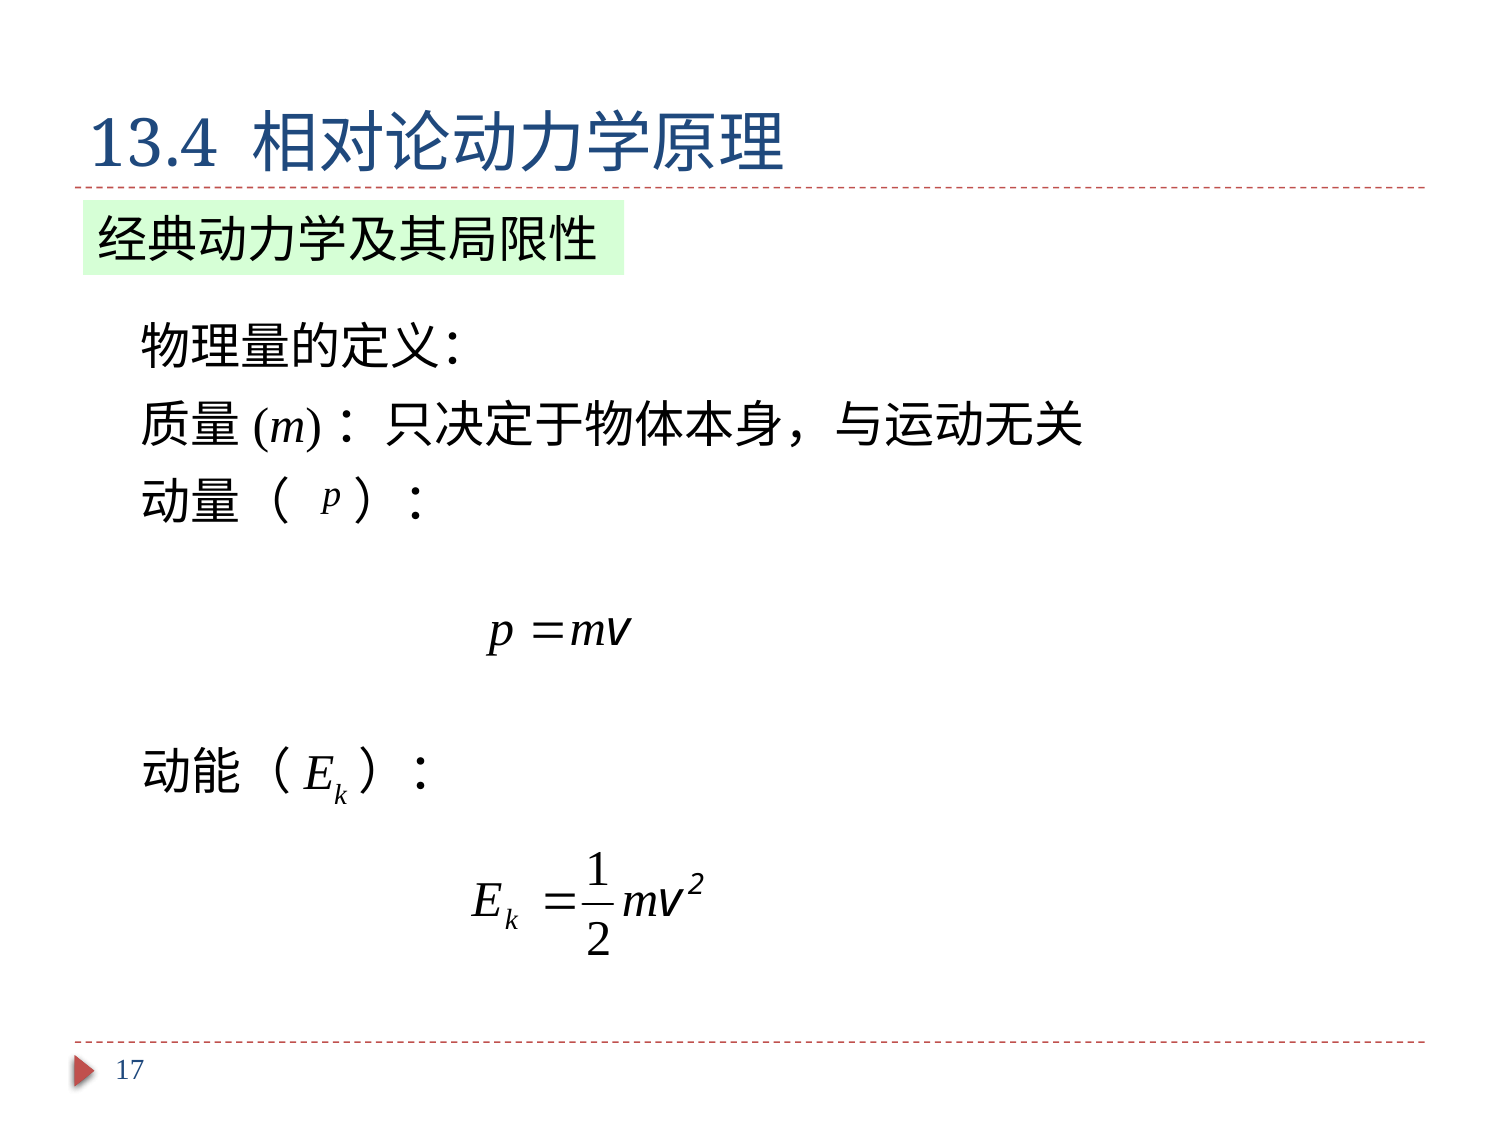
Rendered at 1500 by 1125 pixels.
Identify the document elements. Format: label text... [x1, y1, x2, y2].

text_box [462, 837, 712, 967]
text_box 动能（Ek）： [126, 732, 474, 818]
text_box 物理量的定义： 质量(m)：只决定于物体本身，与运动无关 动量（ [125, 288, 1099, 538]
slide_number 17 [100, 1042, 426, 1103]
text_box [474, 599, 640, 667]
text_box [312, 474, 350, 522]
text_box ）： [338, 462, 480, 538]
text_box 经典动力学及其局限性 [83, 200, 625, 275]
title 13.4 相对论动力学原理 [75, 37, 1425, 188]
